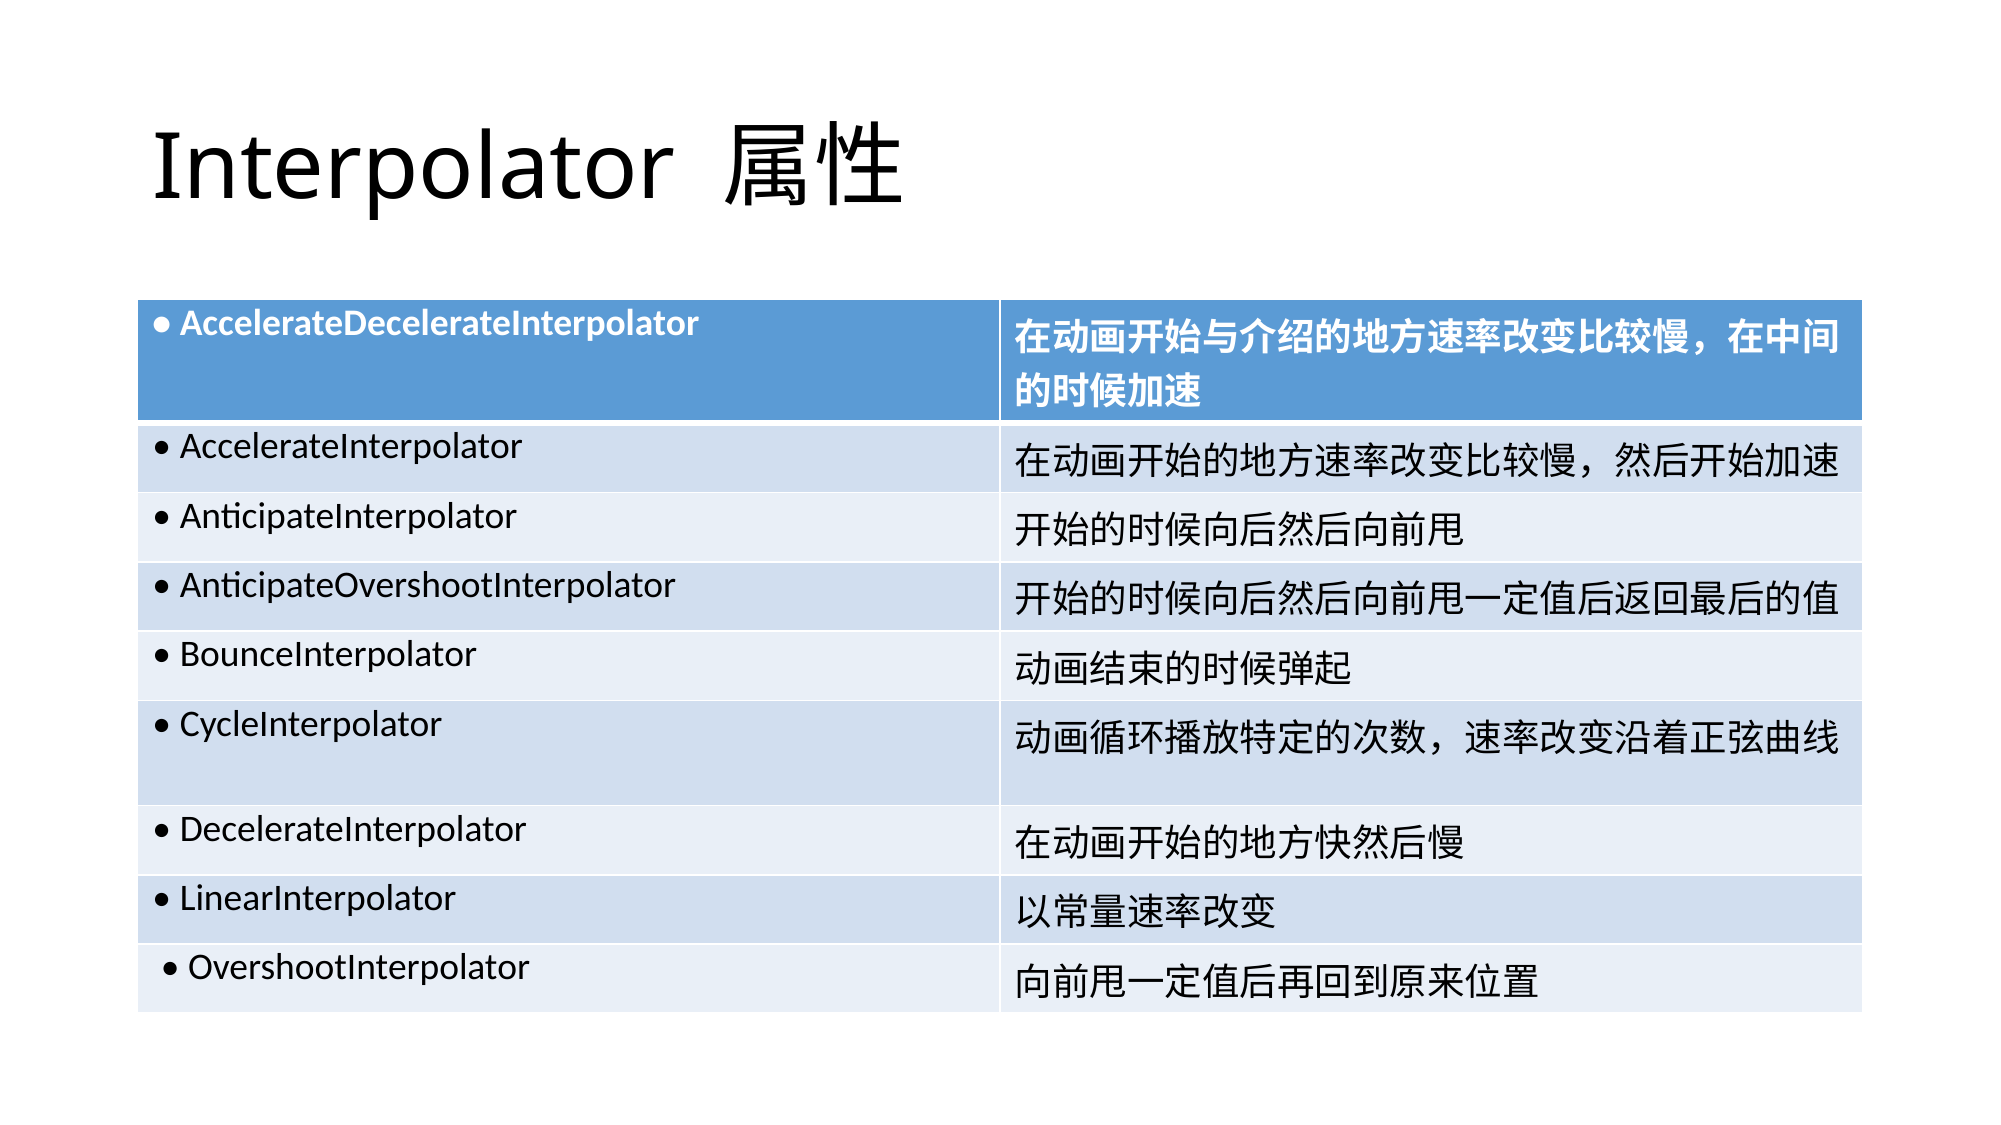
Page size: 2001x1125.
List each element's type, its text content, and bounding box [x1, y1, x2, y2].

table_cell 在动画开始的地方快然后慢 [1001, 806, 1862, 874]
table_cell 动画循环播放特定的次数，速率改变沿着正弦曲线 [1001, 701, 1862, 805]
table_cell • OvershootInterpolator [138, 945, 999, 1012]
table_header • AccelerateDecelerateInterpolator [138, 300, 999, 420]
table_cell 开始的时候向后然后向前甩一定值后返回最后的值 [1001, 563, 1862, 630]
table_cell • BounceInterpolator [138, 632, 999, 700]
table_cell 开始的时候向后然后向前甩 [1001, 493, 1862, 561]
table_cell • AnticipateInterpolator [138, 493, 999, 561]
table_cell • AnticipateOvershootInterpolator [138, 563, 999, 630]
table_cell • AccelerateInterpolator [138, 426, 999, 492]
table_cell 在动画开始的地方速率改变比较慢，然后开始加速 [1001, 426, 1862, 492]
table_cell 以常量速率改变 [1001, 876, 1862, 943]
table_cell • DecelerateInterpolator [138, 806, 999, 874]
table_cell • LinearInterpolator [138, 876, 999, 943]
table_cell 向前甩一定值后再回到原来位置 [1001, 945, 1862, 1012]
table_header 在动画开始与介绍的地方速率改变比较慢，在中间的时候加速 [1001, 300, 1862, 420]
table_cell • CycleInterpolator [138, 701, 999, 805]
title Interpolator 属性 [137, 59, 1863, 278]
table_cell 动画结束的时候弹起 [1001, 632, 1862, 700]
